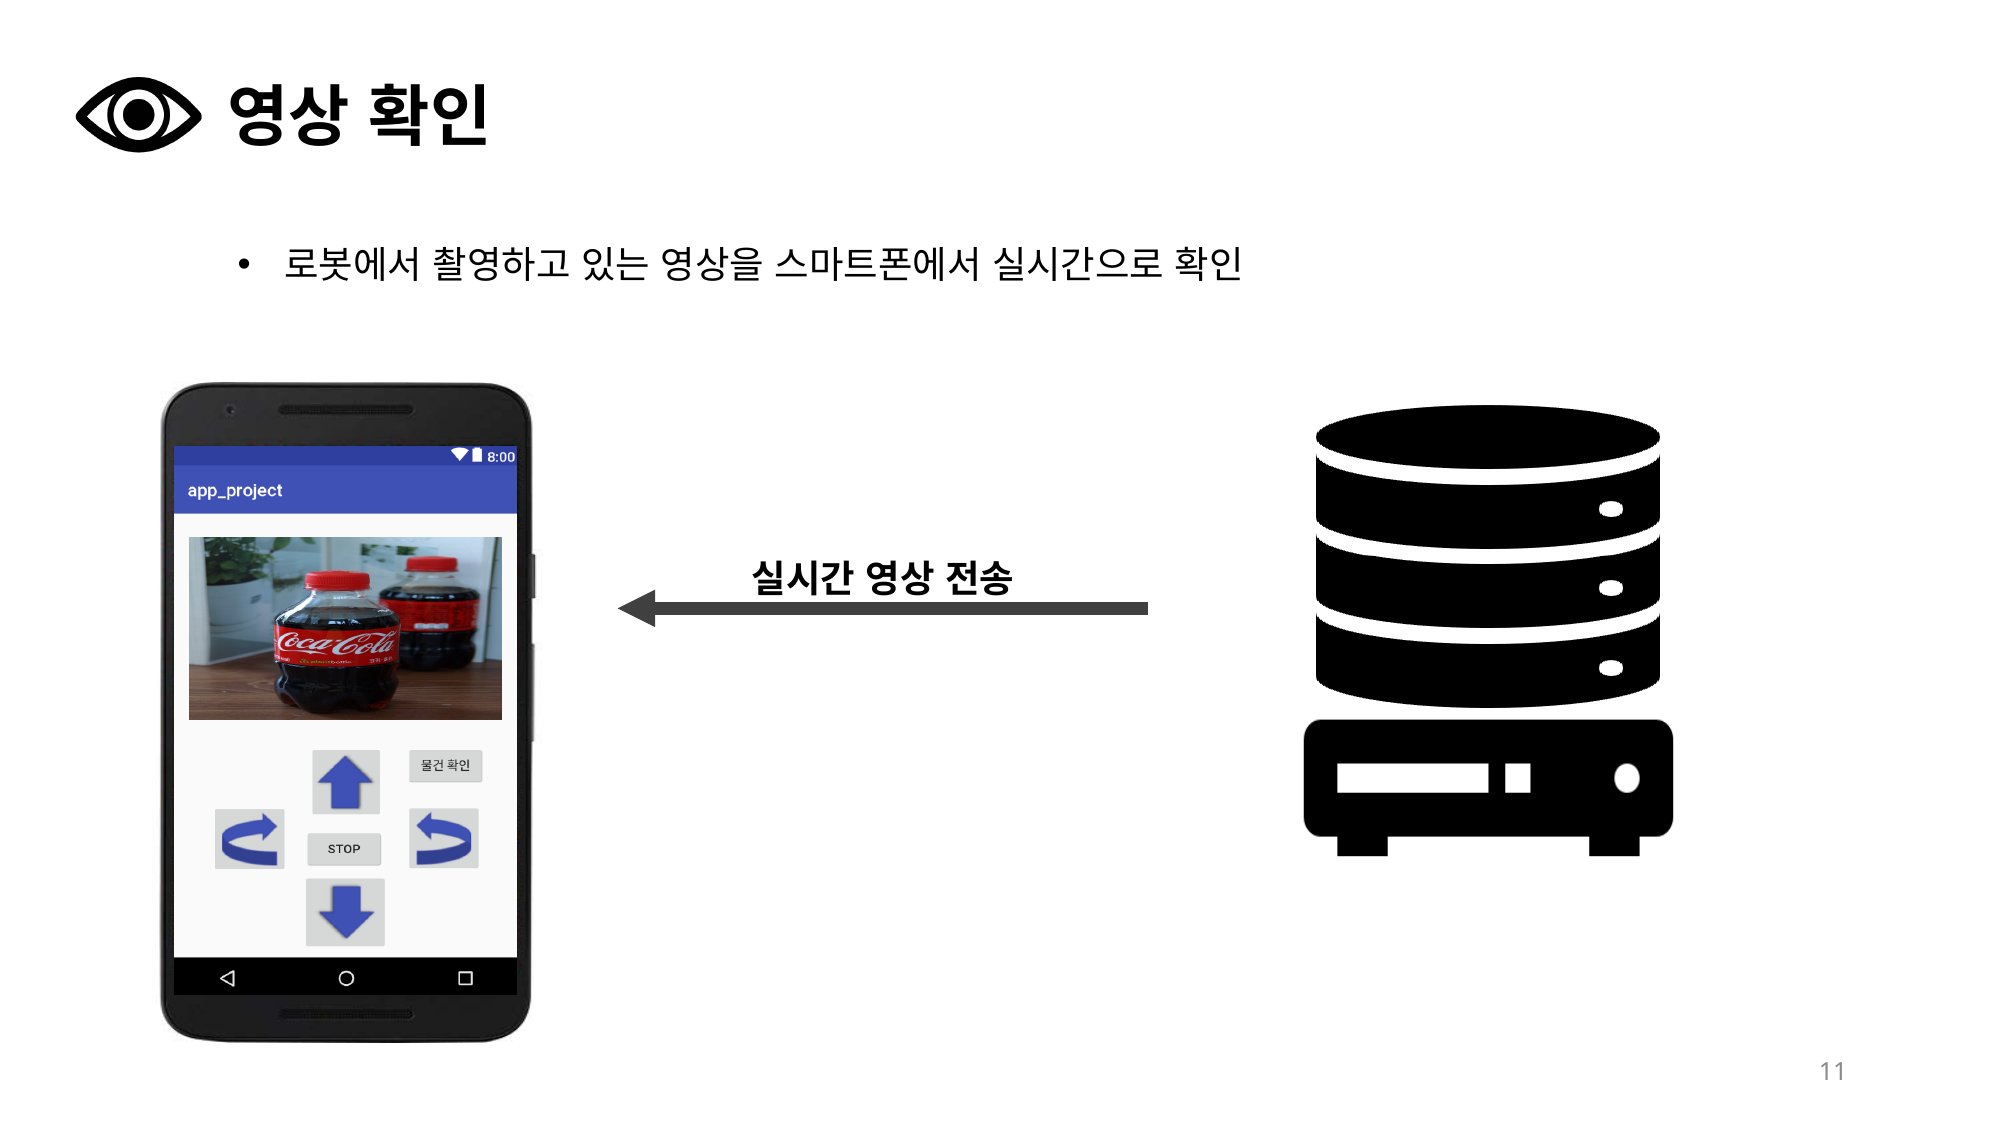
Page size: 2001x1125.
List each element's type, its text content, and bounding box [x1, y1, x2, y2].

text_box 로봇에서 촬영하고 있는 영상을 스마트폰에서 실시간으로 확인 [222, 233, 1260, 294]
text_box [1193, 365, 1784, 1022]
picture [63, 39, 214, 190]
picture [189, 537, 502, 720]
text_box [975, 537, 1025, 588]
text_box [152, 382, 543, 1043]
text_box 실시간 영상 전송 [650, 547, 1116, 608]
slide_number 11 [1412, 1042, 1863, 1103]
text_box 영상 확인 [214, 66, 508, 162]
